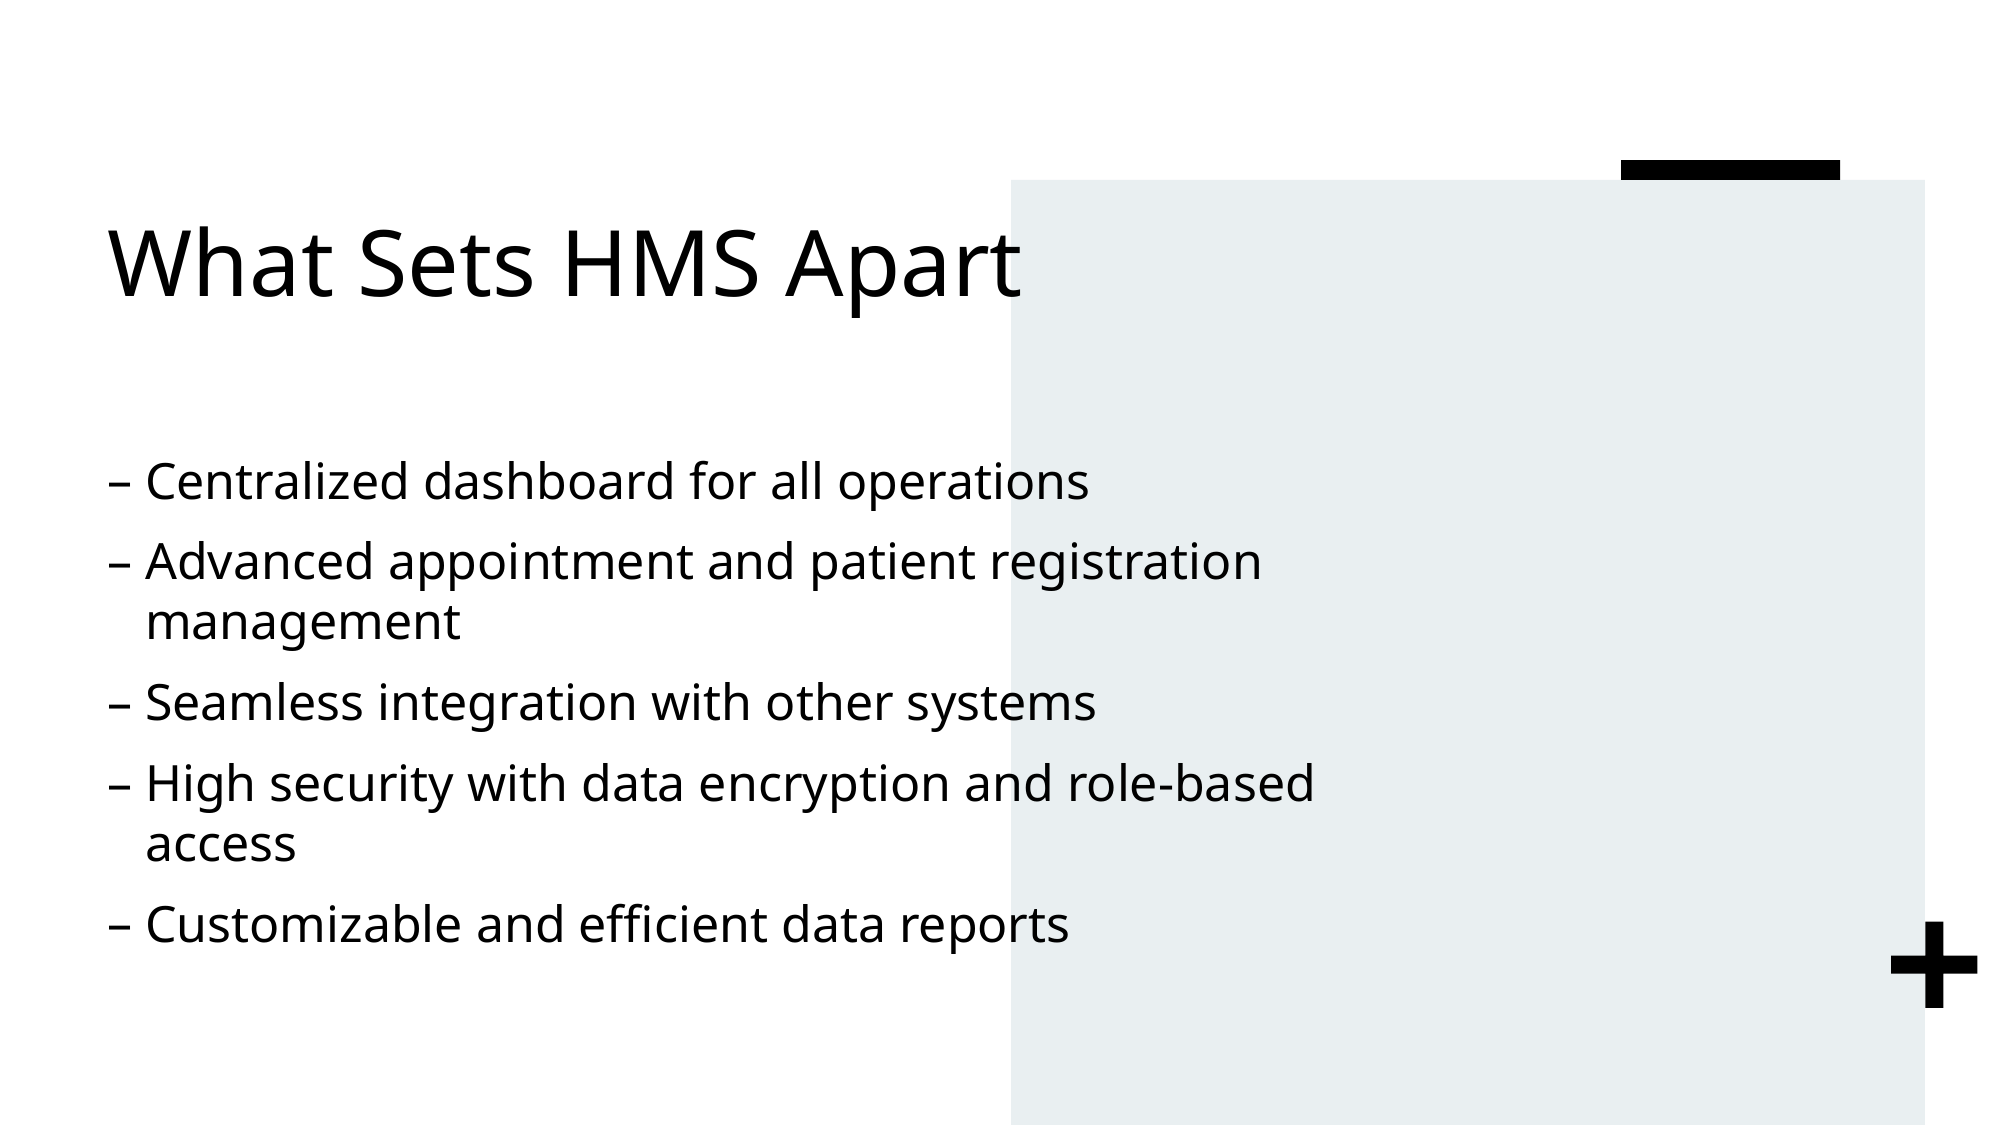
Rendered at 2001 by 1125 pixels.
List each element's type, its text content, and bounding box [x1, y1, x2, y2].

list Centralized dashboard for all operations Advanced appointment and patient registration management Seamless integration with other systems High security with data encryption and role-based access Customizable and efficient data reports [92, 441, 1449, 965]
title What Sets HMS Apart [92, 197, 1449, 435]
